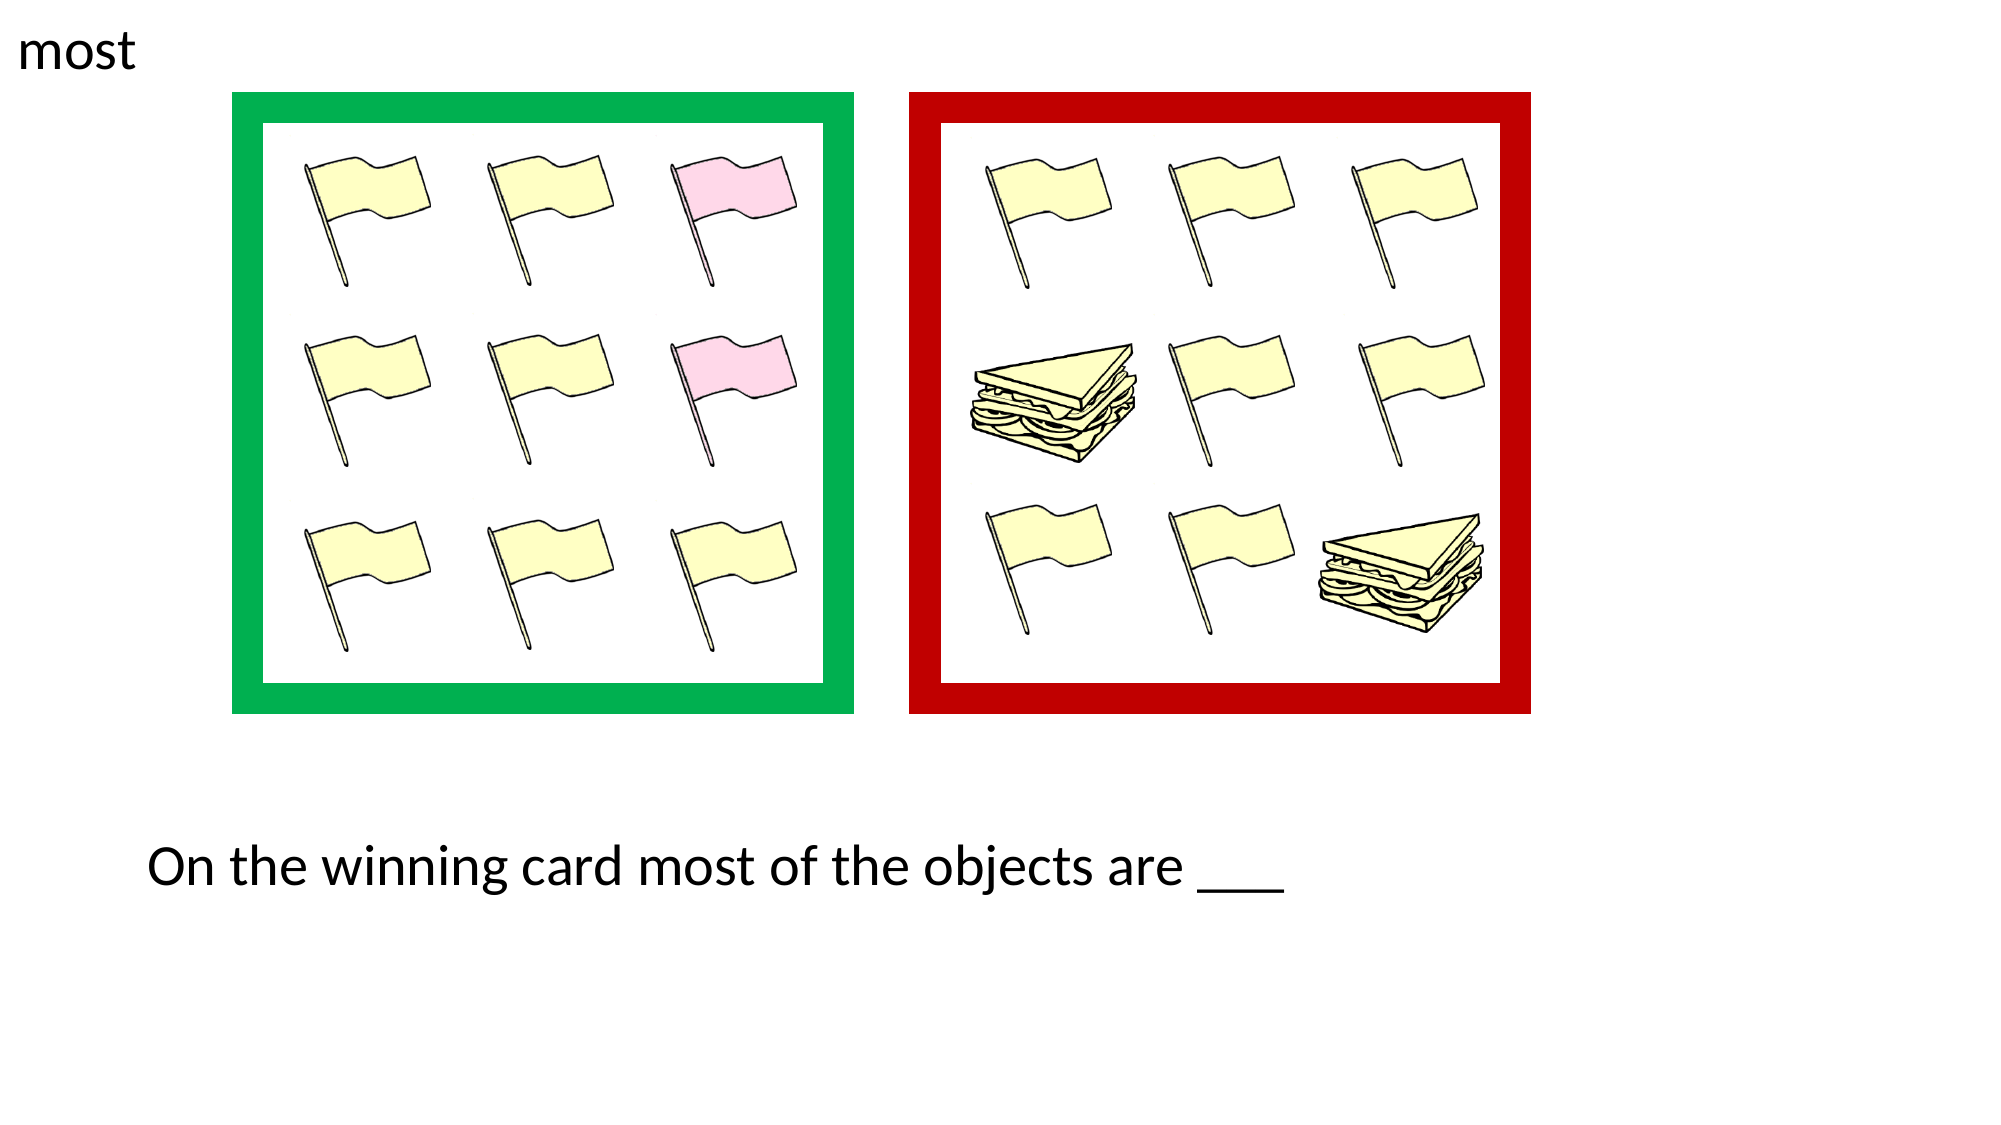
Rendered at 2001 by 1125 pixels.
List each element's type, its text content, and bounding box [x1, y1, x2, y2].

text_box most [3, 4, 262, 89]
text_box On the winning card most of the objects are ___ [132, 819, 1483, 905]
picture [655, 132, 797, 287]
picture [655, 496, 797, 652]
picture [1318, 513, 1484, 633]
picture [655, 311, 797, 467]
picture [1336, 134, 1478, 289]
picture [472, 495, 614, 650]
picture [1153, 480, 1295, 635]
picture [289, 311, 431, 467]
picture [1343, 311, 1485, 467]
picture [472, 310, 614, 465]
picture [1153, 132, 1295, 287]
text_box [247, 107, 839, 699]
picture [1153, 311, 1295, 467]
text_box [924, 107, 1517, 699]
picture [970, 480, 1112, 635]
picture [970, 343, 1137, 463]
picture [289, 496, 431, 652]
picture [970, 134, 1112, 289]
picture [472, 131, 614, 286]
picture [289, 132, 431, 287]
